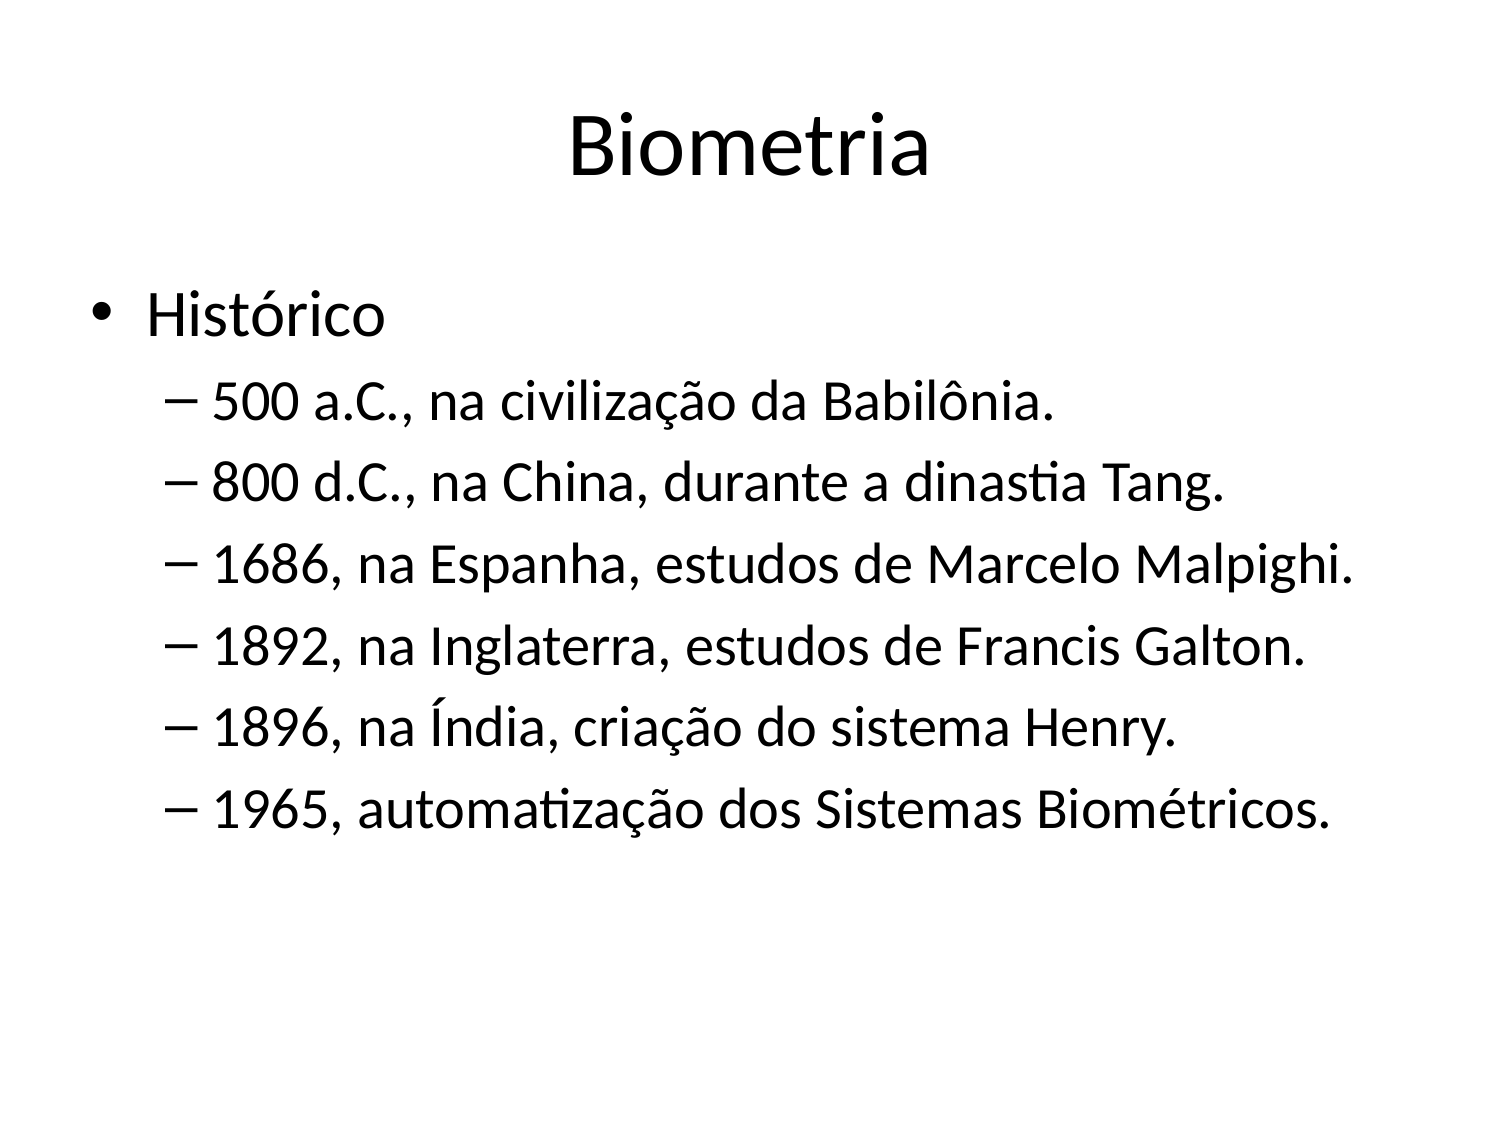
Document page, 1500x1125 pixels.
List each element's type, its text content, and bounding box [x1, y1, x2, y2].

title Biometria [75, 45, 1425, 233]
list Histórico 500 a.C., na civilização da Babilônia. 800 d.C., na China, durante a dinastia Tang. 1686, na Espanha, estudos de Marcelo Malpighi. 1892, na Inglaterra, estudos de Francis Galton. 1896, na Índia, criação do sistema Henry. 1965, automatização dos Sistemas Biométricos. [75, 262, 1425, 1005]
